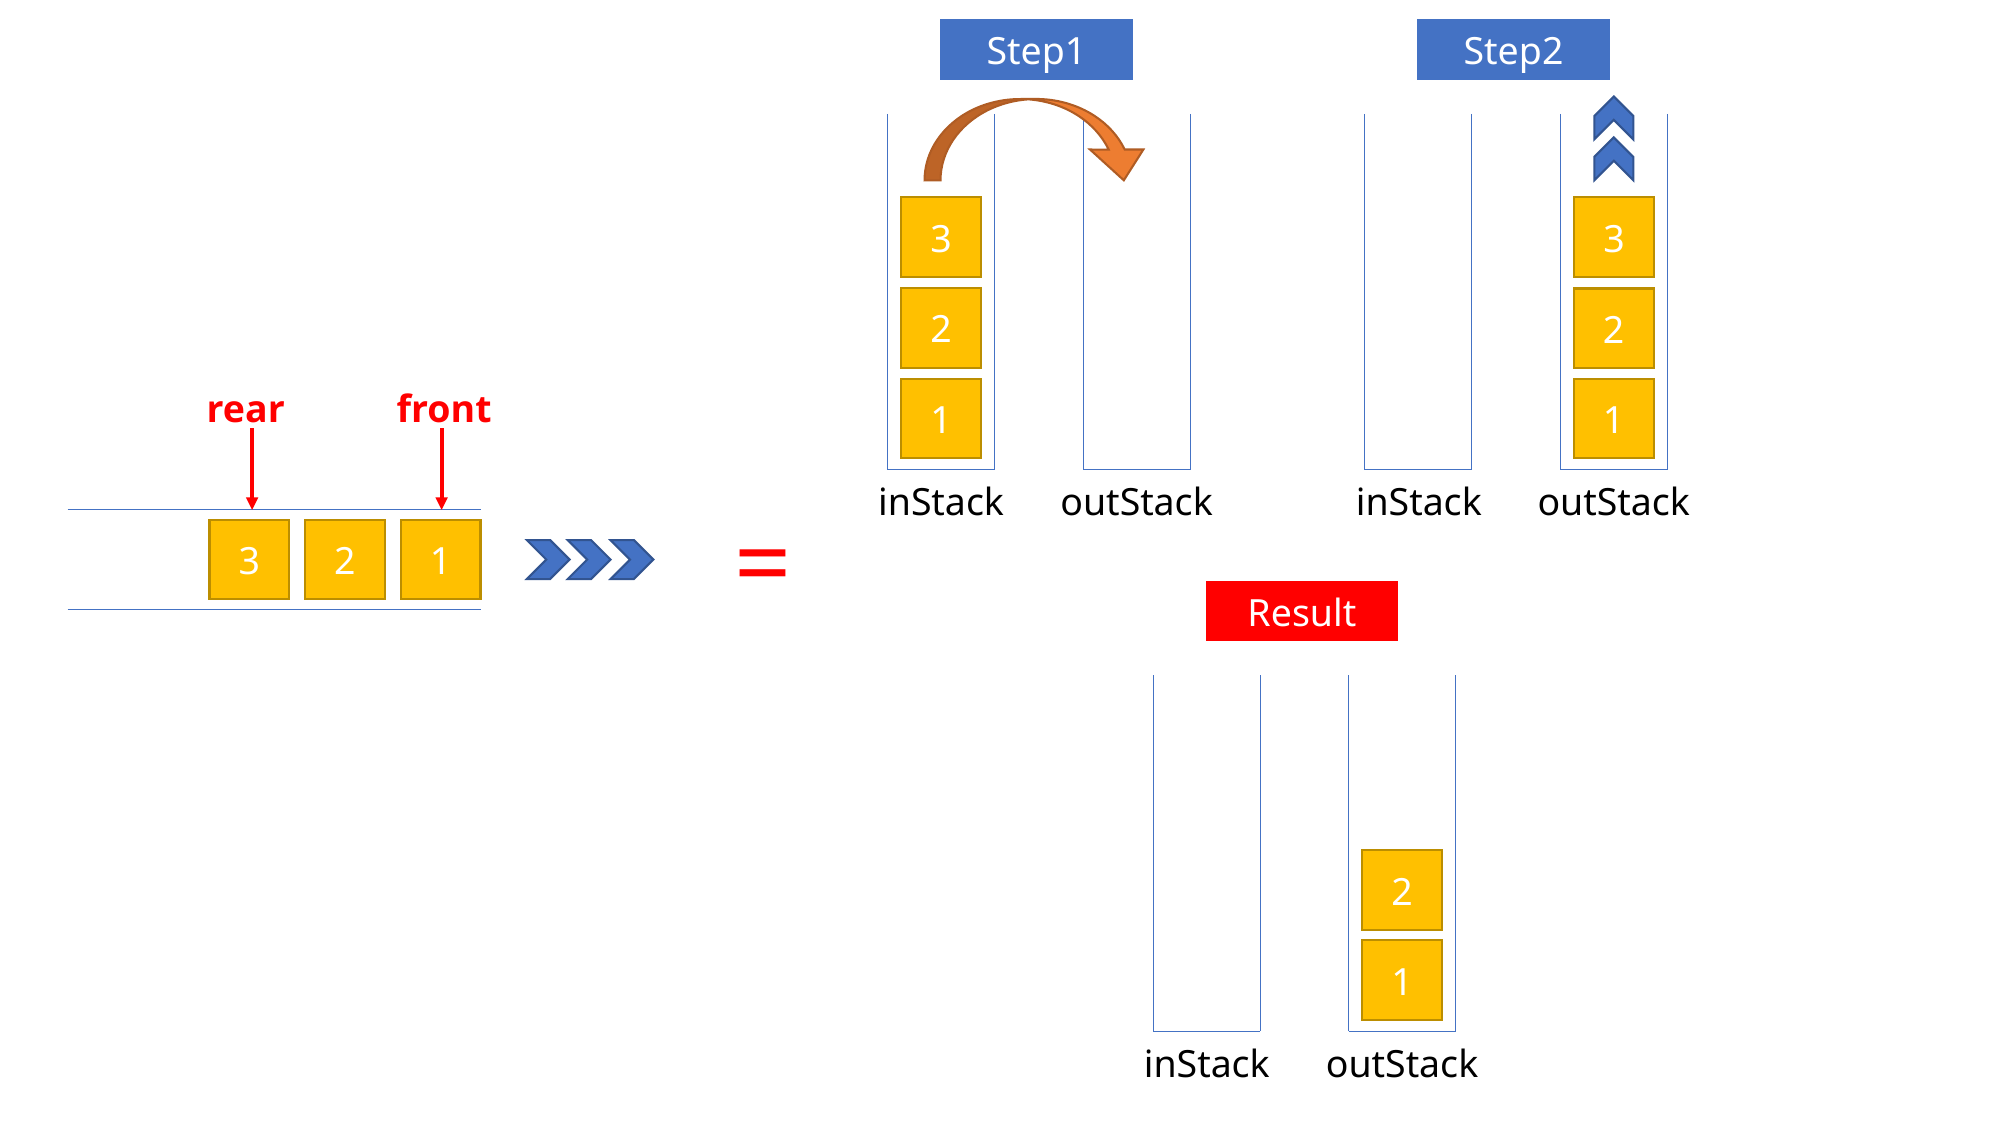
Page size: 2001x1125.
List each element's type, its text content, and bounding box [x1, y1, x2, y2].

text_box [67, 509, 481, 610]
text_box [526, 540, 654, 580]
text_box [868, 17, 1222, 532]
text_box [386, 378, 502, 510]
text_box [1134, 579, 1488, 1094]
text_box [1571, 118, 1656, 158]
text_box = [719, 491, 807, 627]
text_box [196, 378, 295, 510]
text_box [1346, 17, 1699, 532]
